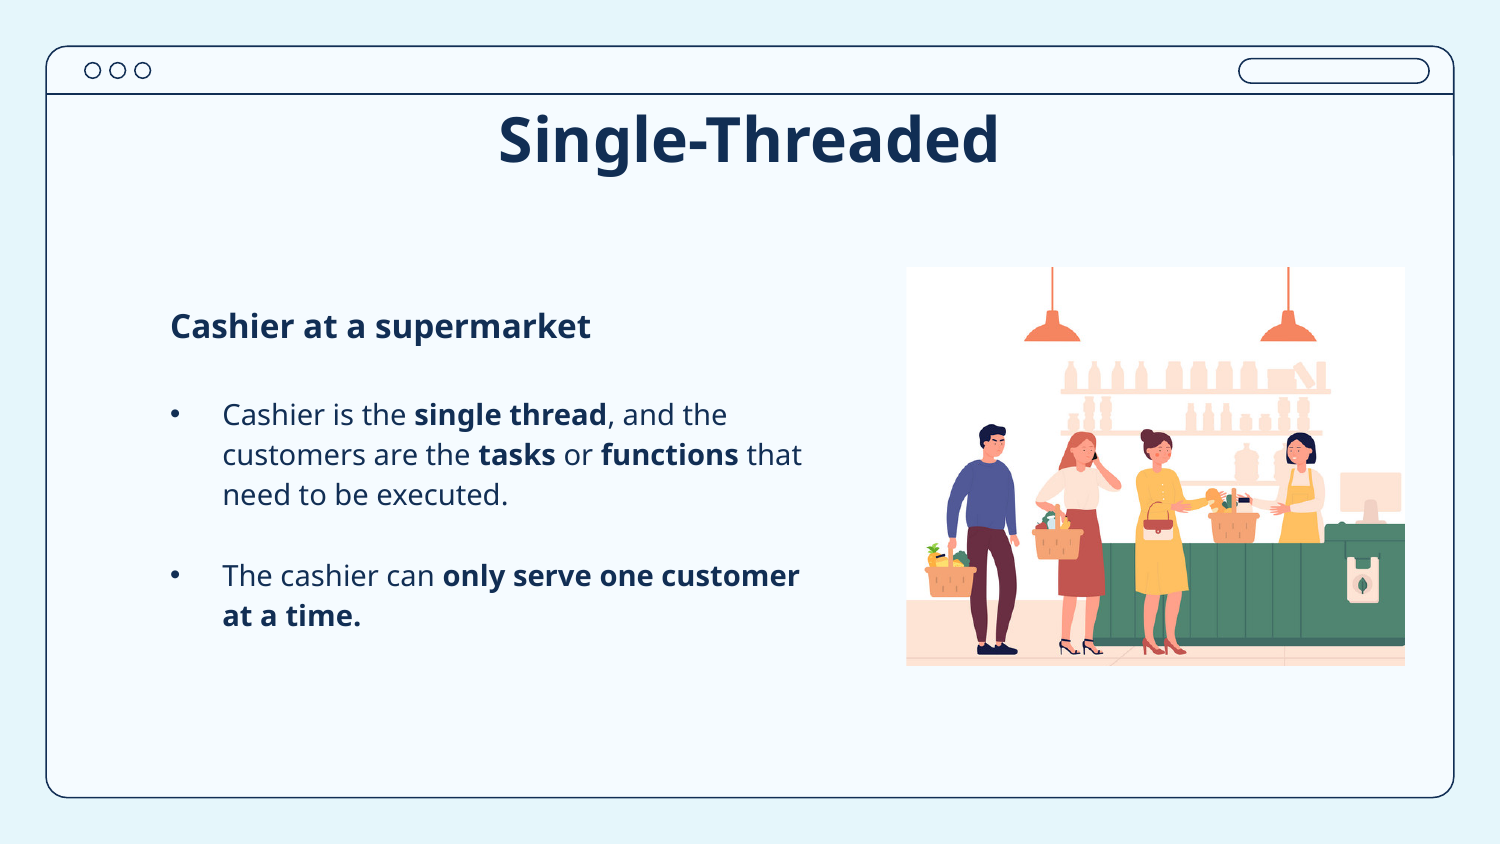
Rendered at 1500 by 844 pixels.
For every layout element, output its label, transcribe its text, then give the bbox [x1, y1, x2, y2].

subtitle Cashier at a supermarket Cashier is the single thread, and the customers are the tasks or functions that need to be executed. The cashier can only serve one customer at a time. [132, 284, 827, 666]
picture [905, 266, 1406, 666]
title Single-Threaded [118, 85, 1382, 180]
